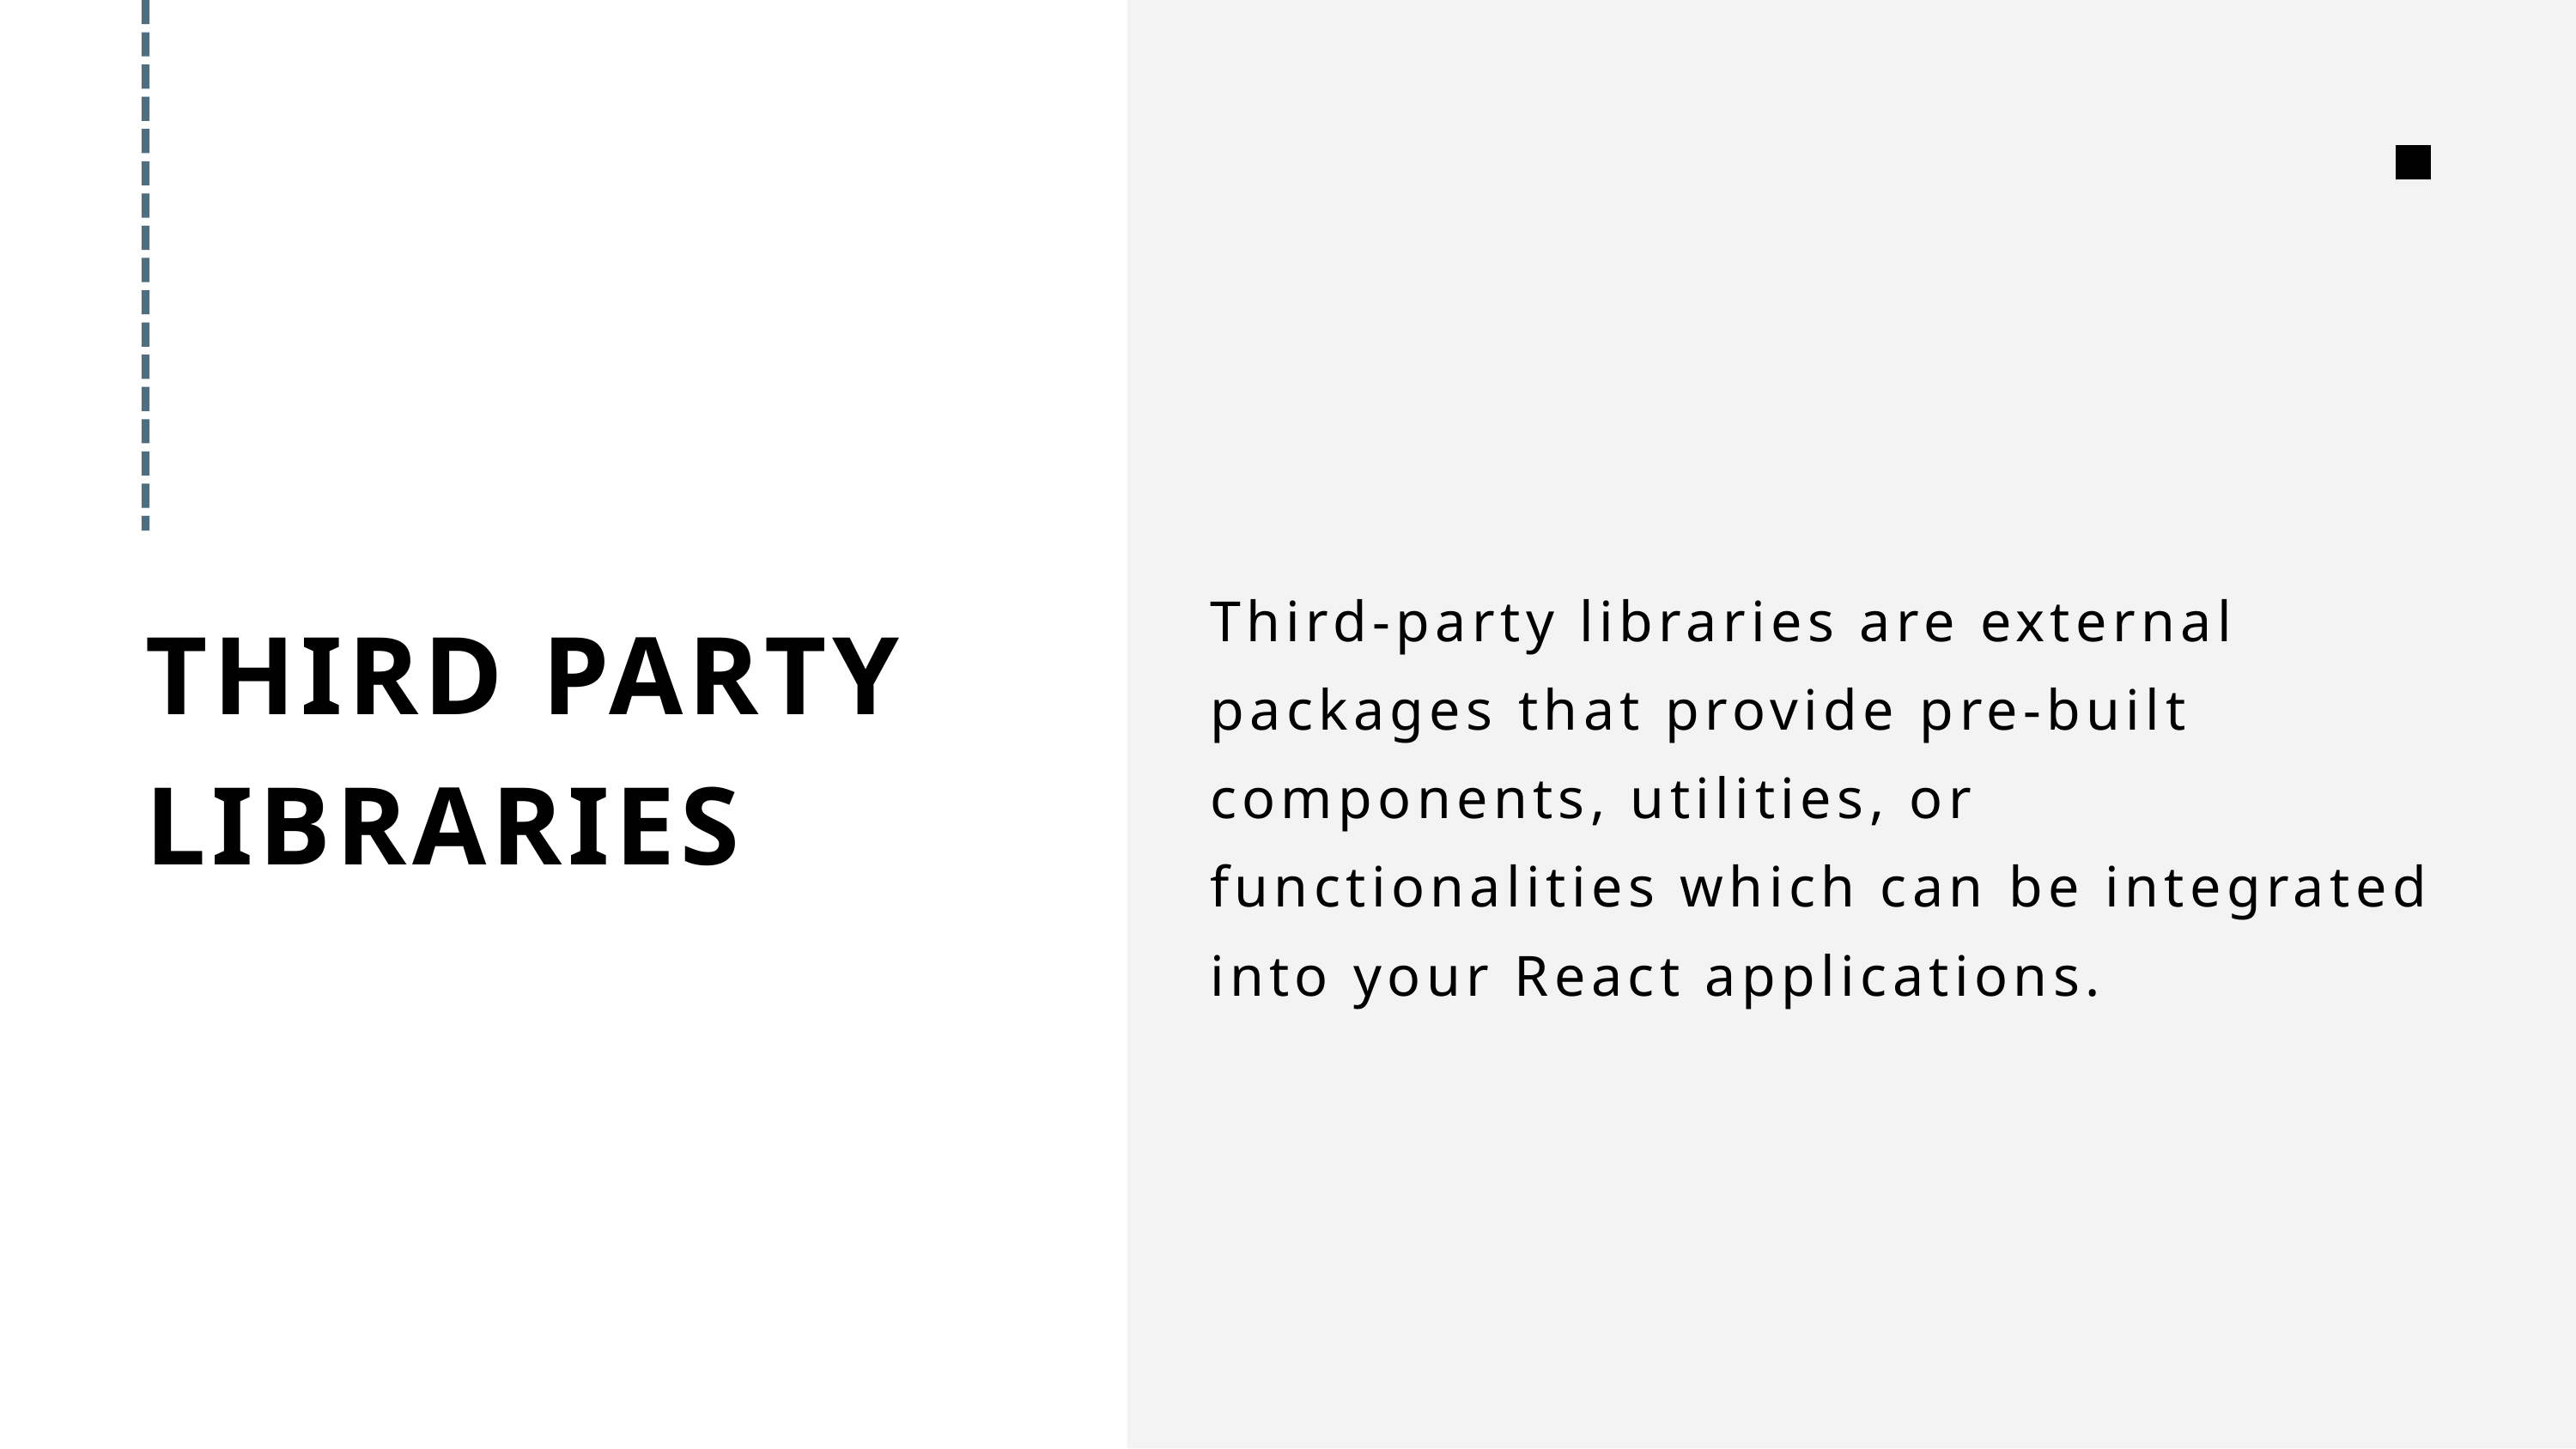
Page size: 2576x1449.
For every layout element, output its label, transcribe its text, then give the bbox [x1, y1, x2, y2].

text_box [1127, 0, 2576, 1449]
text_box THIRD PARTY LIBRARIES [145, 585, 1122, 887]
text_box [2396, 144, 2432, 180]
